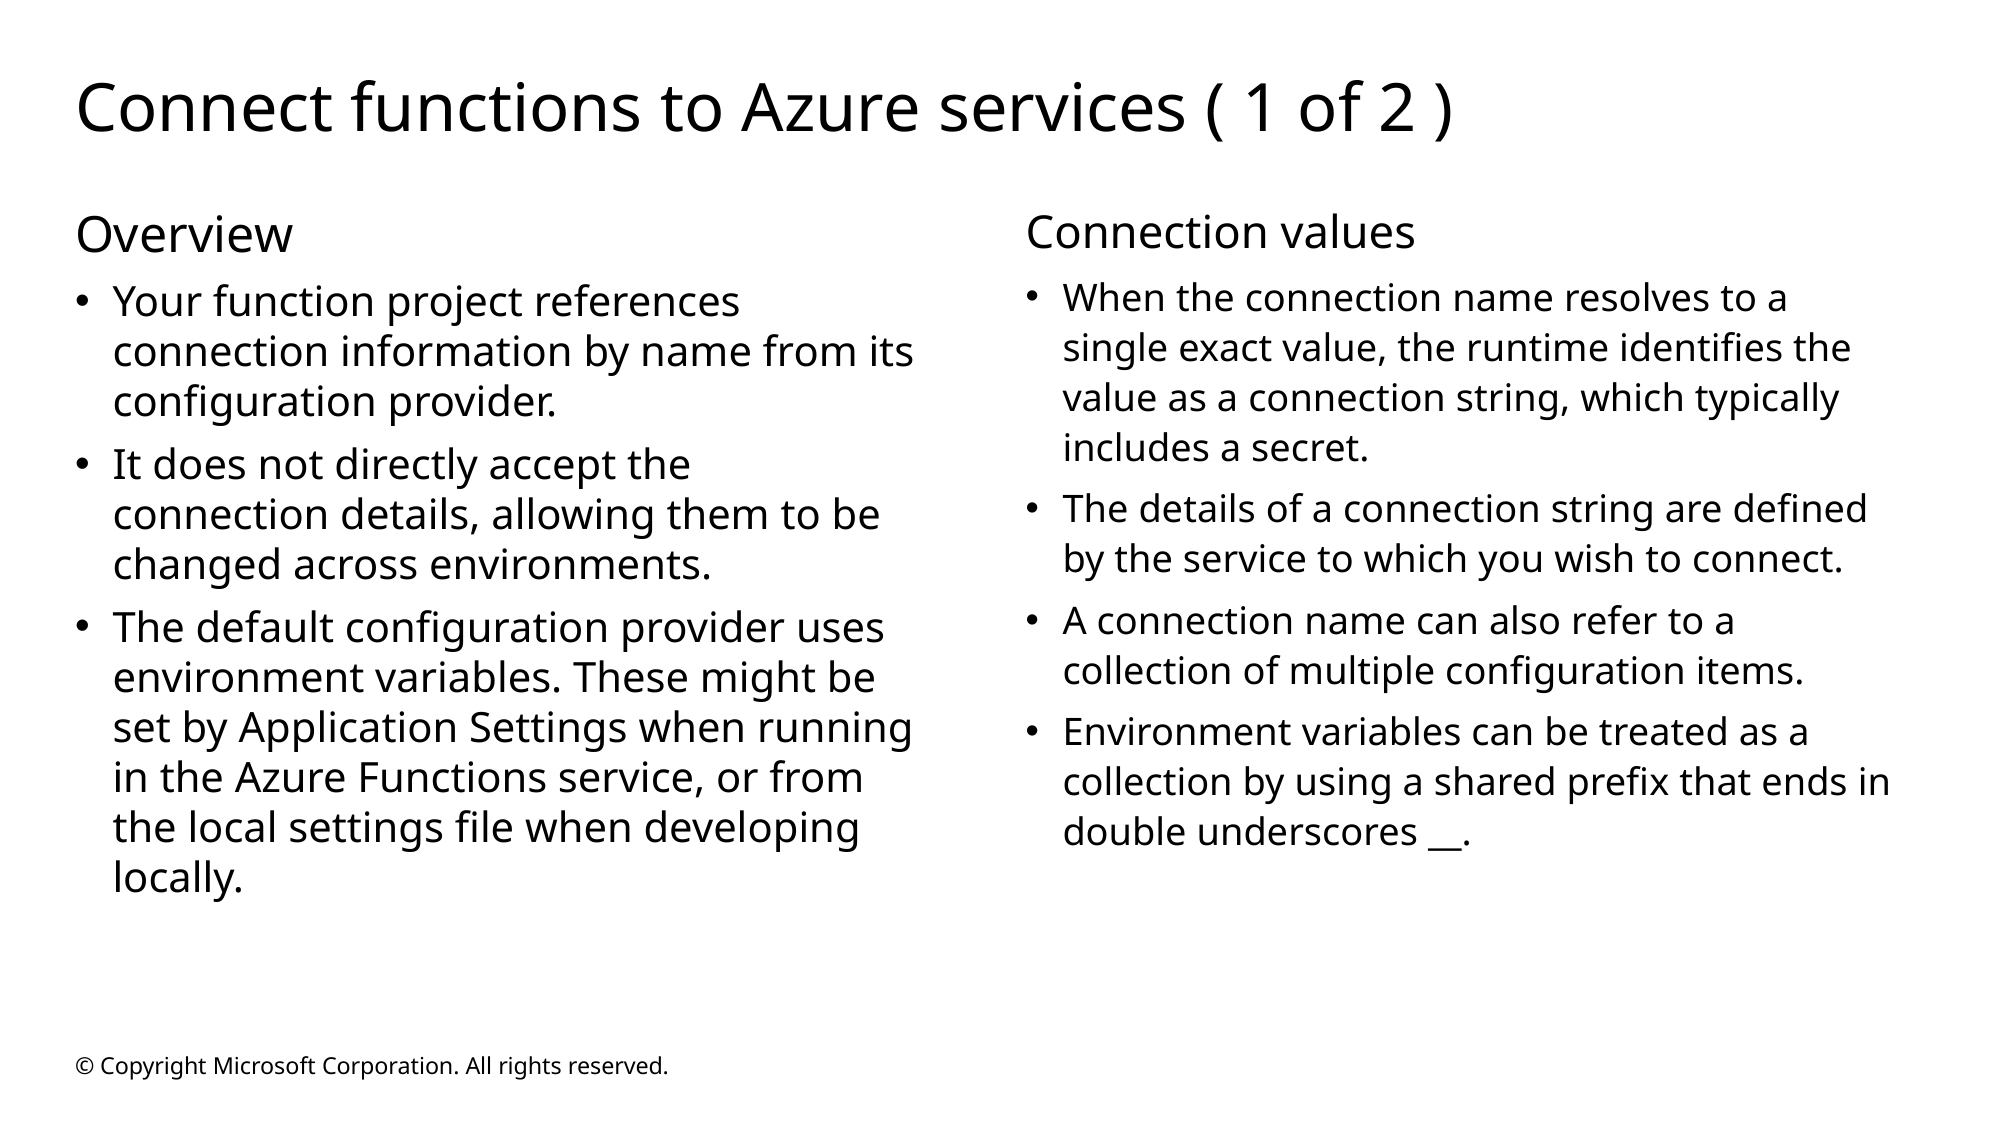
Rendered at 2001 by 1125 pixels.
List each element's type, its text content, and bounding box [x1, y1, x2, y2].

list Overview Your function project references connection information by name from its configuration provider. It does not directly accept the connection details, allowing them to be changed across environments. The default configuration provider uses environment variables. These might be set by Application Settings when running in the Azure Functions service, or from the local settings file when developing locally. [75, 202, 916, 907]
text_box Connection values When the connection name resolves to a single exact value, the runtime identifies the value as a connection string, which typically includes a secret. The details of a connection string are defined by the service to which you wish to connect. A connection name can also refer to a collection of multiple configuration items. Environment variables can be treated as a collection by using a shared prefix that ends in double underscores __. [1025, 202, 1903, 860]
title Connect functions to Azure services ( 1 of 2 ) [75, 67, 1916, 153]
